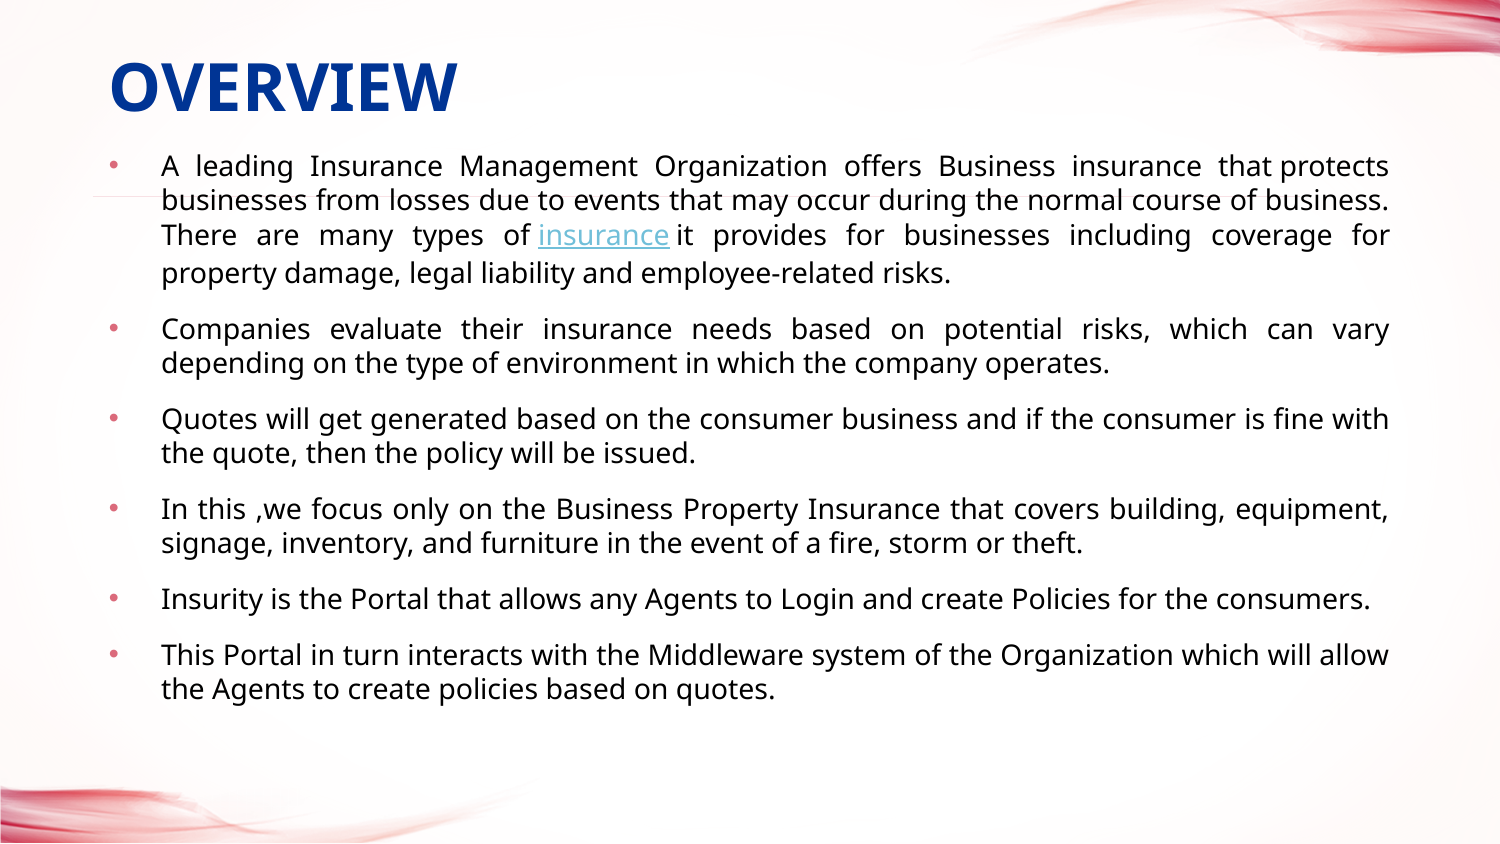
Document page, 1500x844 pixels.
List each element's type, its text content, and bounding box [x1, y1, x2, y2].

picture [0, 0, 1500, 844]
title Overview [93, 56, 1407, 133]
list A leading Insurance Management Organization offers Business insurance that protects businesses from losses due to events that may occur during the normal course of business. There are many types of insurance it provides for businesses including coverage for property damage, legal liability and employee-related risks. Companies evaluate their insurance needs based on potential risks, which can vary depending on the type of environment in which the company operates. Quotes will get generated based on the consumer business and if the consumer is fine with the quote, then the policy will be issued. In this ,we focus only on the Business Property Insurance that covers building, equipment, signage, inventory, and furniture in the event of a fire, storm or theft. Insurity is the Portal that allows any Agents to Login and create Policies for the consumers. This Portal in turn interacts with the Middleware system of the Organization which will allow the Agents to create policies based on quotes. [93, 133, 1407, 749]
